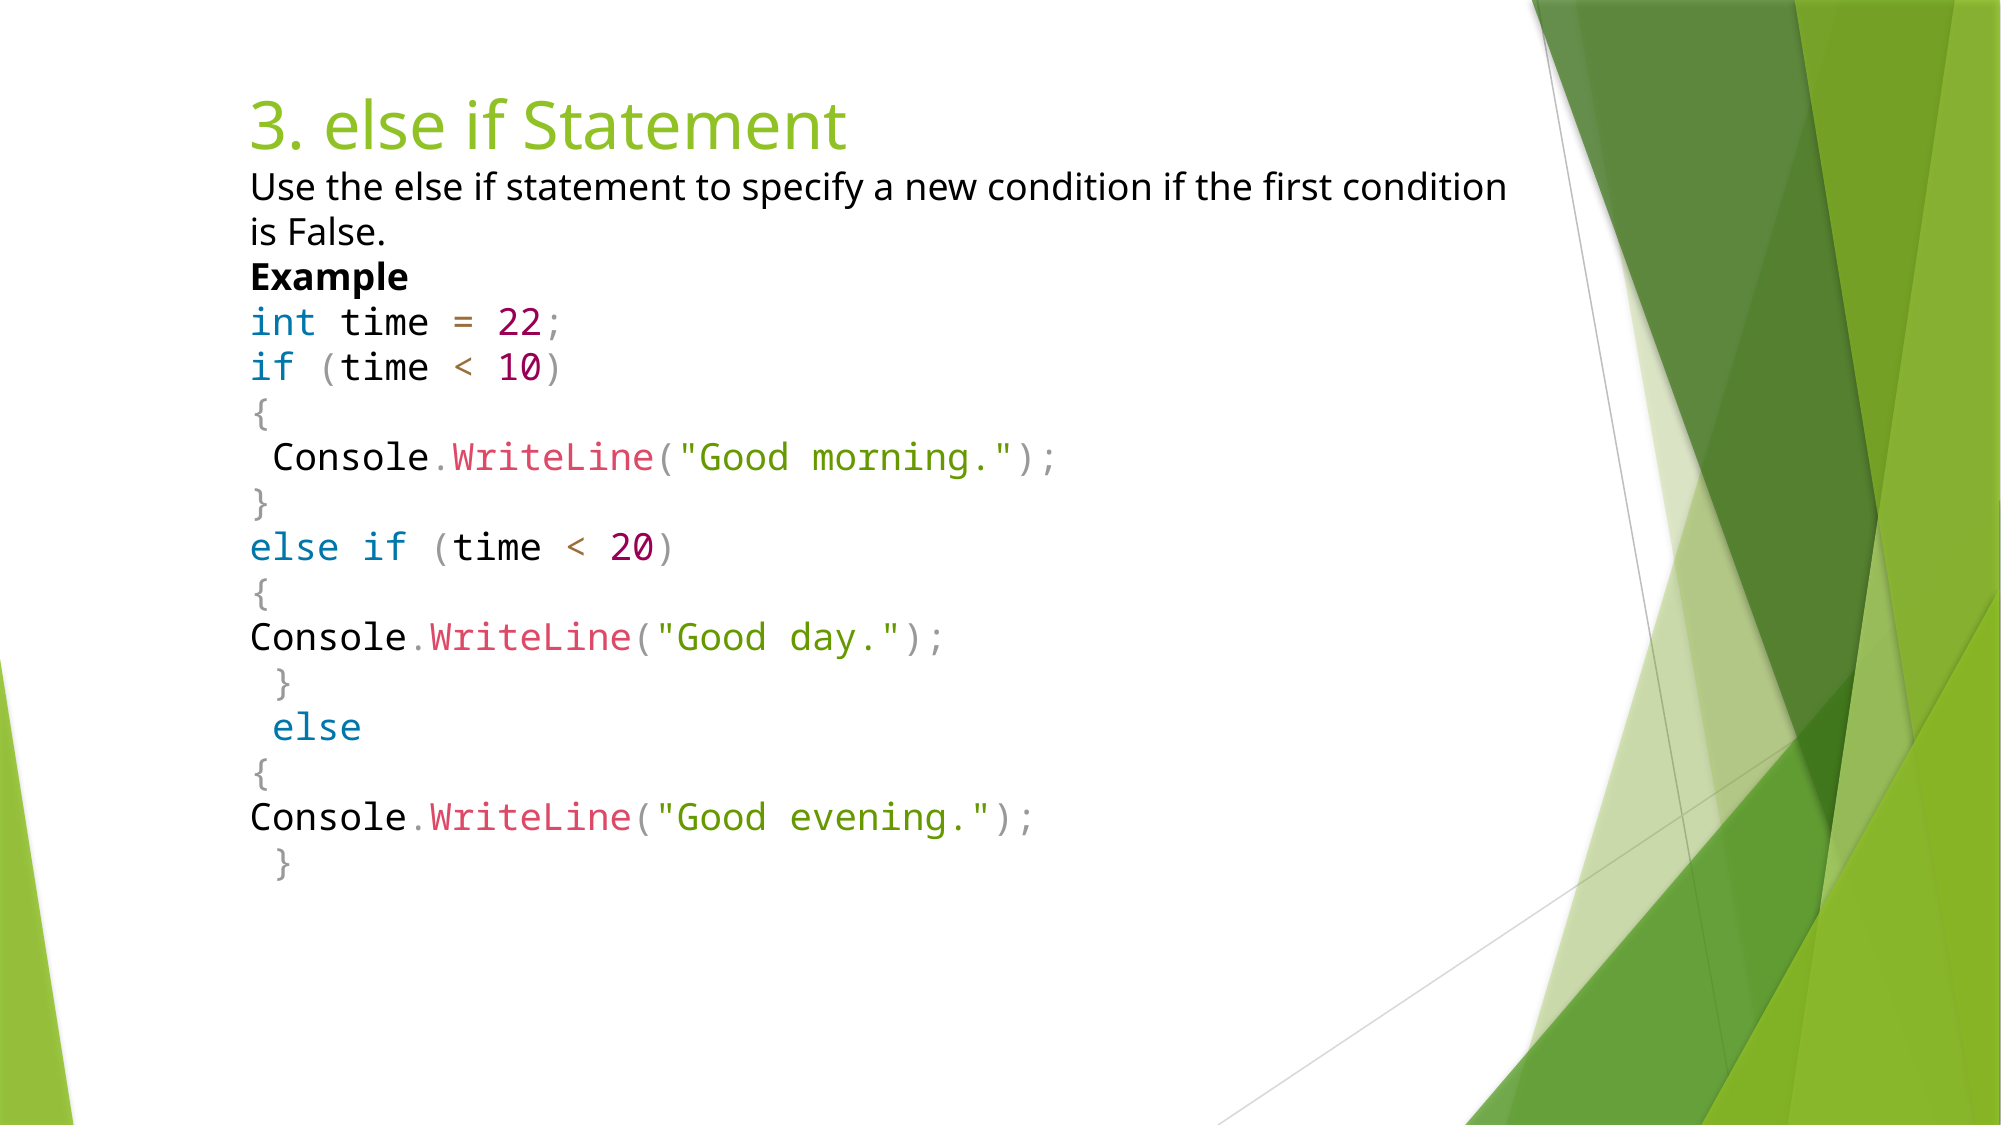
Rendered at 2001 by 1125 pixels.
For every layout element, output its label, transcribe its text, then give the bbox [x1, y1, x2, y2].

text_box else if Statement Use the else if statement to specify a new condition if the first condition is False. Example int time = 22; if (time < 10) { Console.WriteLine("Good morning."); } else if (time < 20) { Console.WriteLine("Good day."); } else { Console.WriteLine("Good evening."); } [234, 75, 1664, 1096]
